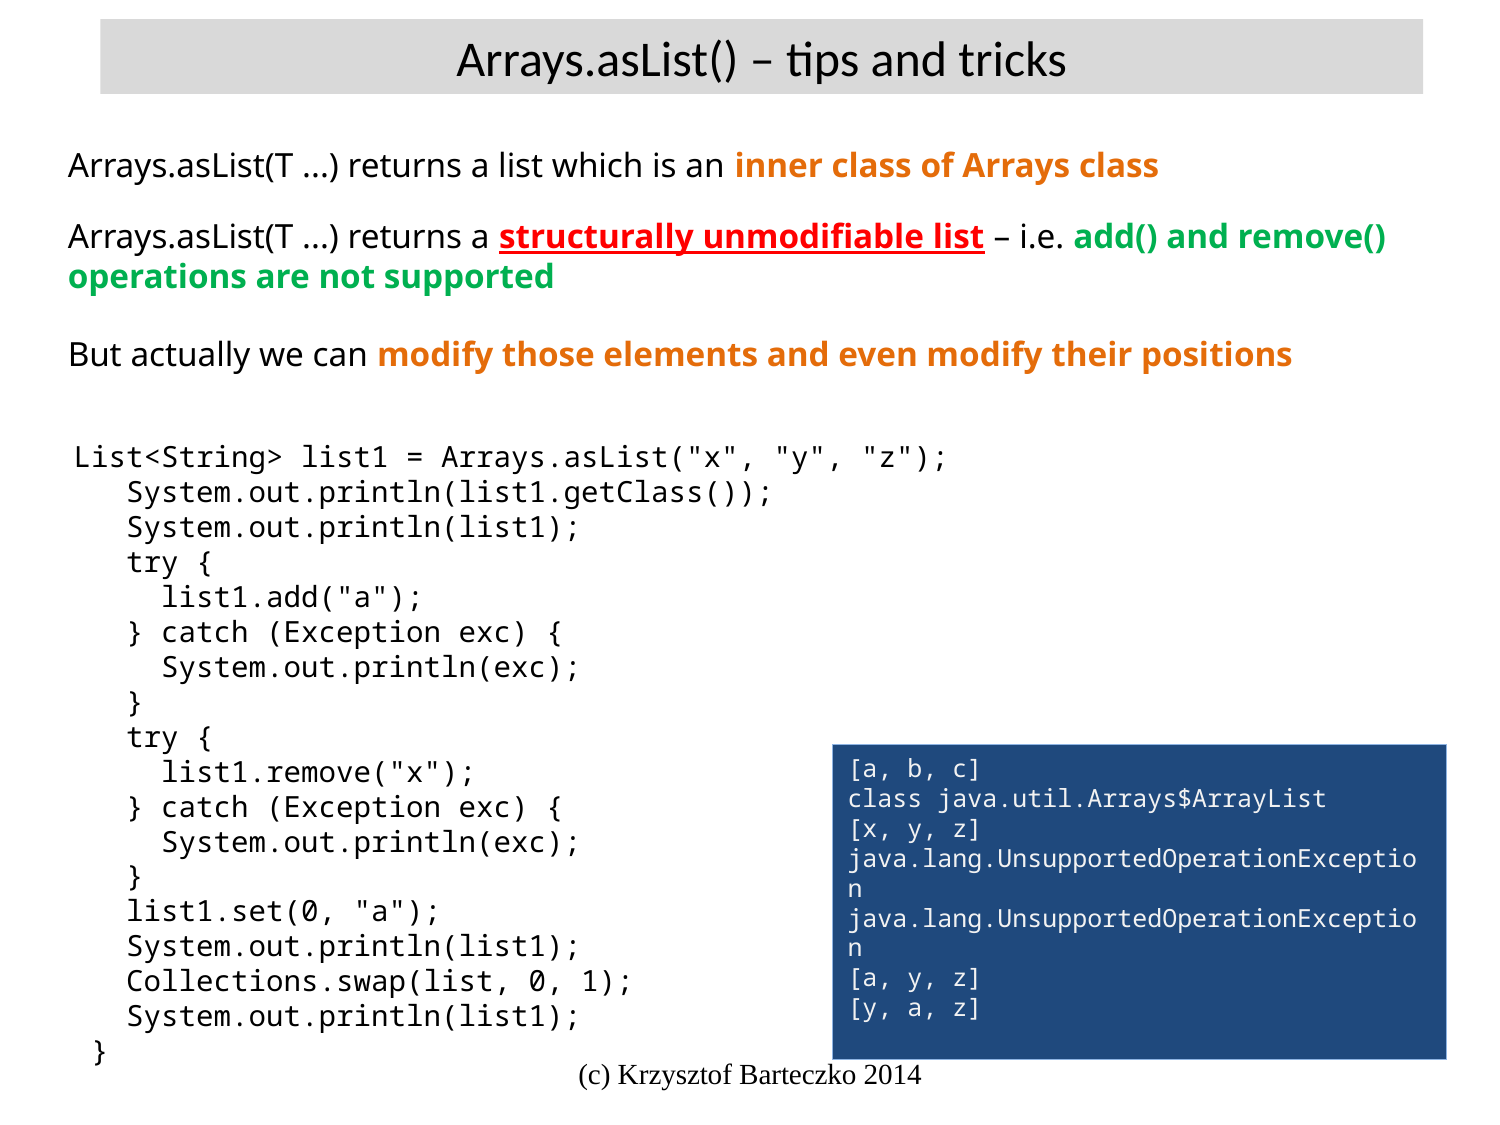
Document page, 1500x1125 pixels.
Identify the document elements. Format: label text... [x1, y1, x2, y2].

footer (c) Krzysztof Barteczko 2014 [512, 1075, 988, 1103]
text_box Arrays.asList(T ...) returns a structurally unmodifiable list – i.e. add() and remove() operations are not supported [53, 208, 1447, 303]
text_box [a, b, c] class java.util.Arrays$ArrayList [x, y, z] java.lang.UnsupportedOperationException java.lang.UnsupportedOperationException [a, y, z] [y, a, z] [1353, 744, 1447, 1060]
text_box List<String> list1 = Arrays.asList("x", "y", "z"); System.out.println(list1.getClass()); System.out.println(list1); try { list1.add("a"); } catch (Exception exc) { System.out.println(exc); } try { list1.remove("x"); } catch (Exception exc) { System.out.println(exc); } list1.set(0, "a"); System.out.println(list1); Collections.swap(list, 0, 1); System.out.println(list1); } [41, 430, 1353, 1075]
text_box Arrays.asList(T ...) returns a list which is an inner class of Arrays class [53, 137, 1447, 192]
text_box Arrays.asList() – tips and tricks [100, 19, 1424, 94]
text_box But actually we can modify those elements and even modify their positions [53, 326, 1447, 381]
